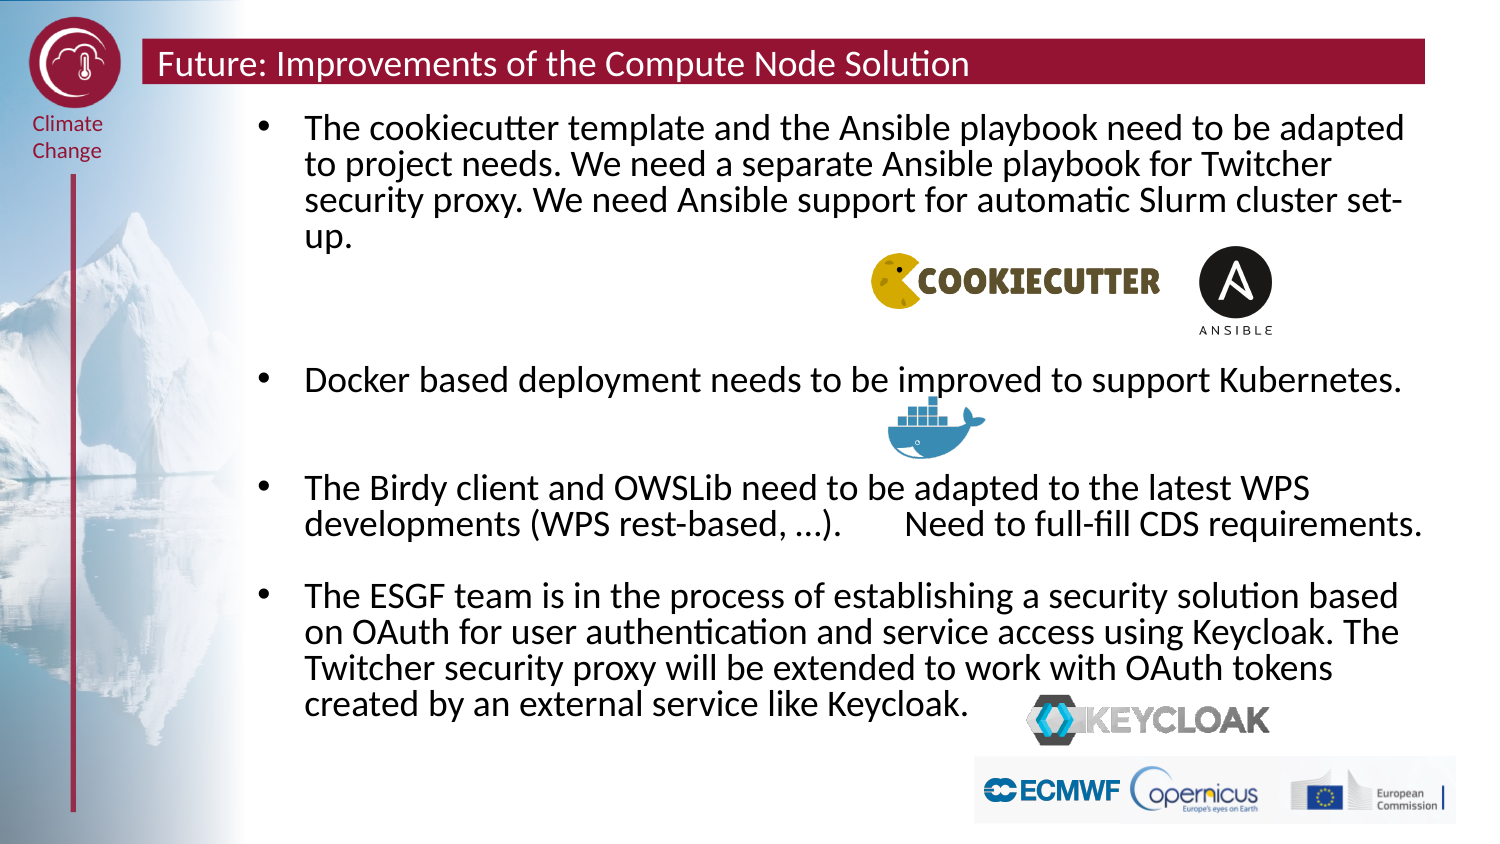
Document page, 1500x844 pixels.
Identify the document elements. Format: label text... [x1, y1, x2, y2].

list The cookiecutter template and the Ansible playbook need to be adapted to project needs. We need a separate Ansible playbook for Twitcher security proxy. We need Ansible support for automatic Slurm cluster set-up. Docker based deployment needs to be improved to support Kubernetes. The Birdy client and OWSLib need to be adapted to the latest WPS developments (WPS rest-based, …). Need to full-fill CDS requirements. The ESGF team is in the process of establishing a security solution based on OAuth for user authentication and service access using Keycloak. The Twitcher security proxy will be extended to work with OAuth tokens created by an external service like Keycloak. [241, 104, 1440, 788]
picture [19, 3, 129, 116]
picture [1022, 687, 1297, 750]
picture [984, 788, 1120, 802]
picture [871, 253, 1160, 310]
picture [1123, 756, 1456, 824]
title Future: Improvements of the Compute Node Solution [142, 38, 1425, 85]
picture [1199, 246, 1272, 335]
picture [887, 378, 987, 479]
